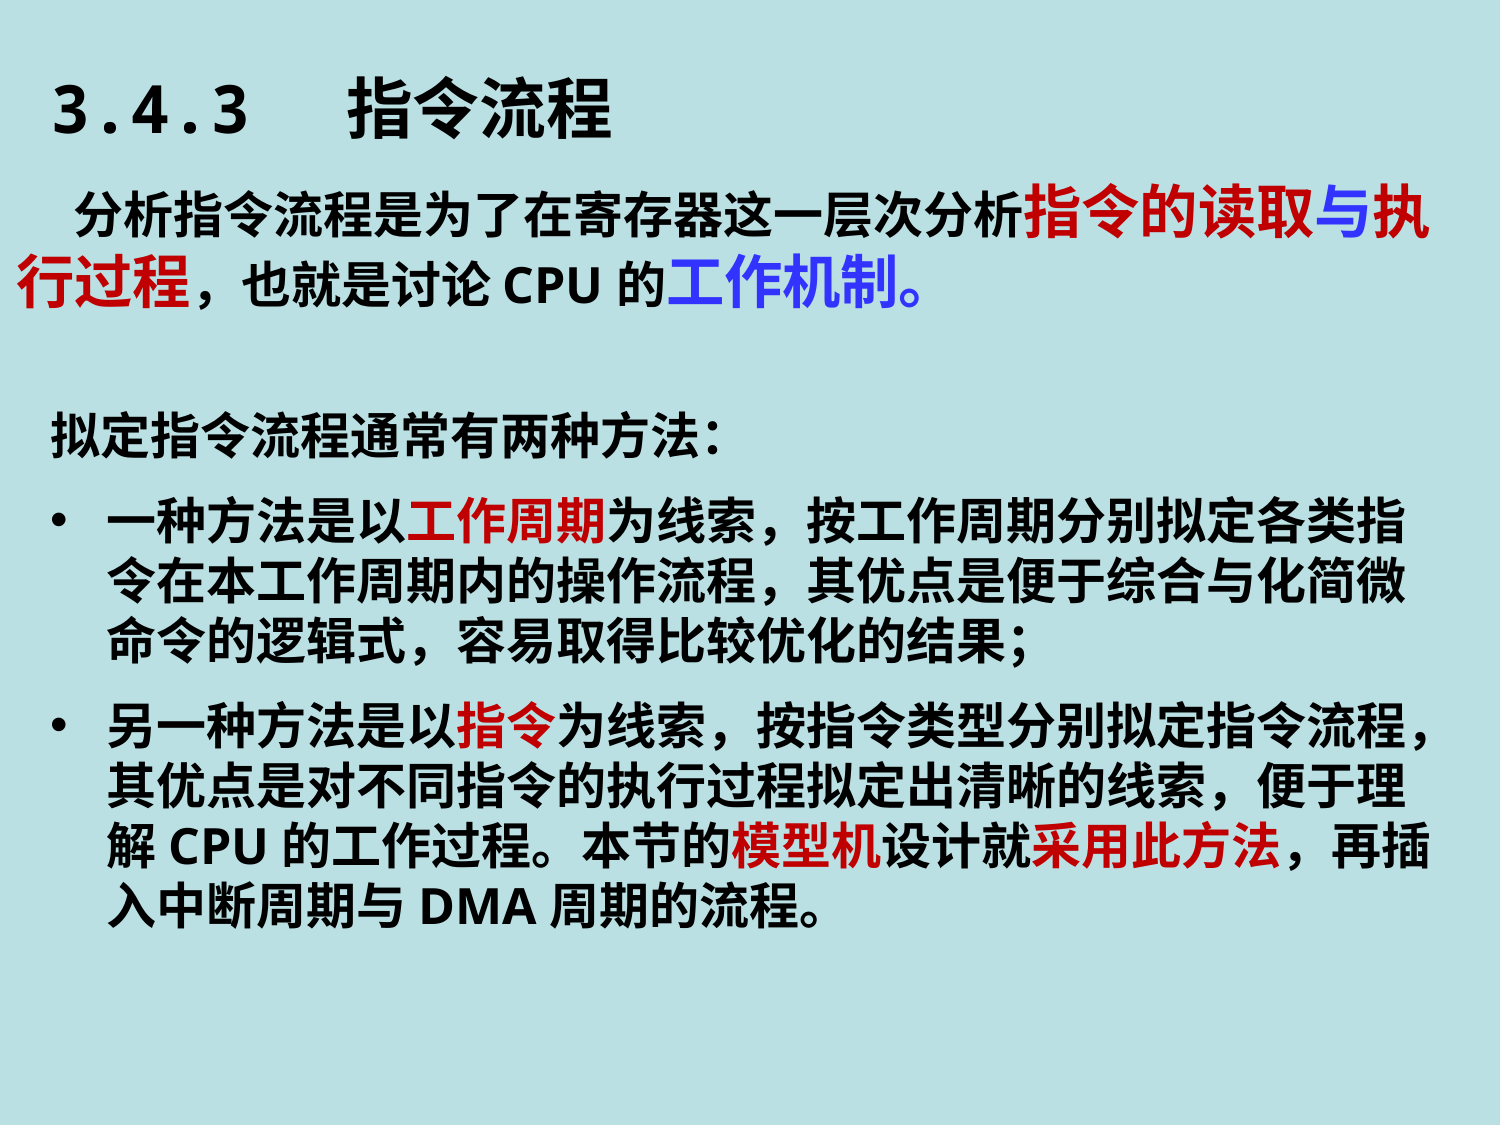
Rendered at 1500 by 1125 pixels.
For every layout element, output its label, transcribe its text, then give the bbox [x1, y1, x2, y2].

text_box 3.4.3 指令流程 [35, 50, 739, 164]
text_box 分析指令流程是为了在寄存器这一层次分析指令的读取与执行过程，也就是讨论CPU的工作机制。 [1, 167, 1500, 323]
text_box 拟定指令流程通常有两种方法： 一种方法是以工作周期为线索，按工作周期分别拟定各类指令在本工作周期内的操作流程，其优点是便于综合与化简微命令的逻辑式，容易取得比较优化的结果； 另一种方法是以指令为线索，按指令类型分别拟定指令流程，其优点是对不同指令的执行过程拟定出清晰的线索，便于理解CPU的工作过程。本节的模型机设计就采用此方法，再插入中断周期与DMA周期的流程。 [35, 397, 1465, 942]
